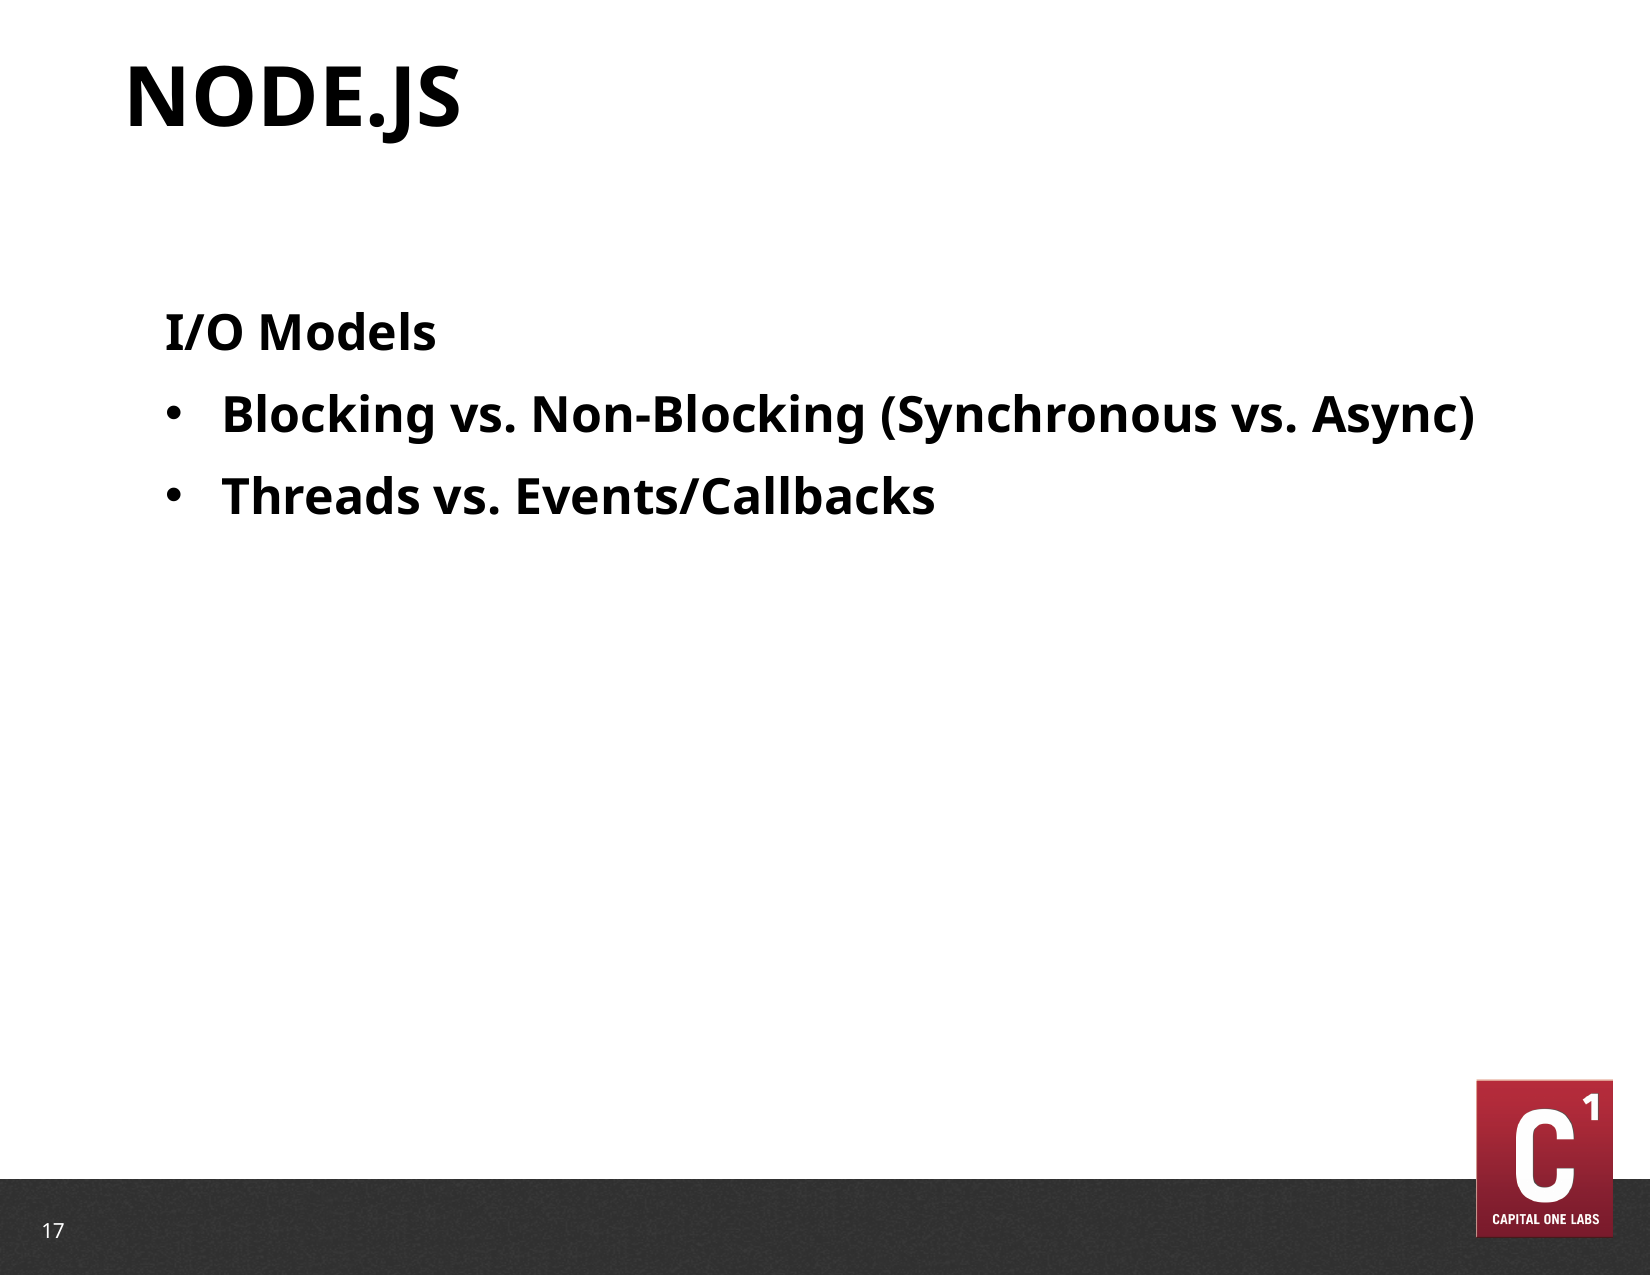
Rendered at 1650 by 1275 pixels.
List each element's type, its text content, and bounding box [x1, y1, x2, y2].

picture [0, 1079, 1650, 1275]
title Node.js [123, 54, 1527, 168]
text_box I/O Models Blocking vs. Non-Blocking (Synchronous vs. Async) Threads vs. Events/Callbacks [150, 280, 1564, 532]
